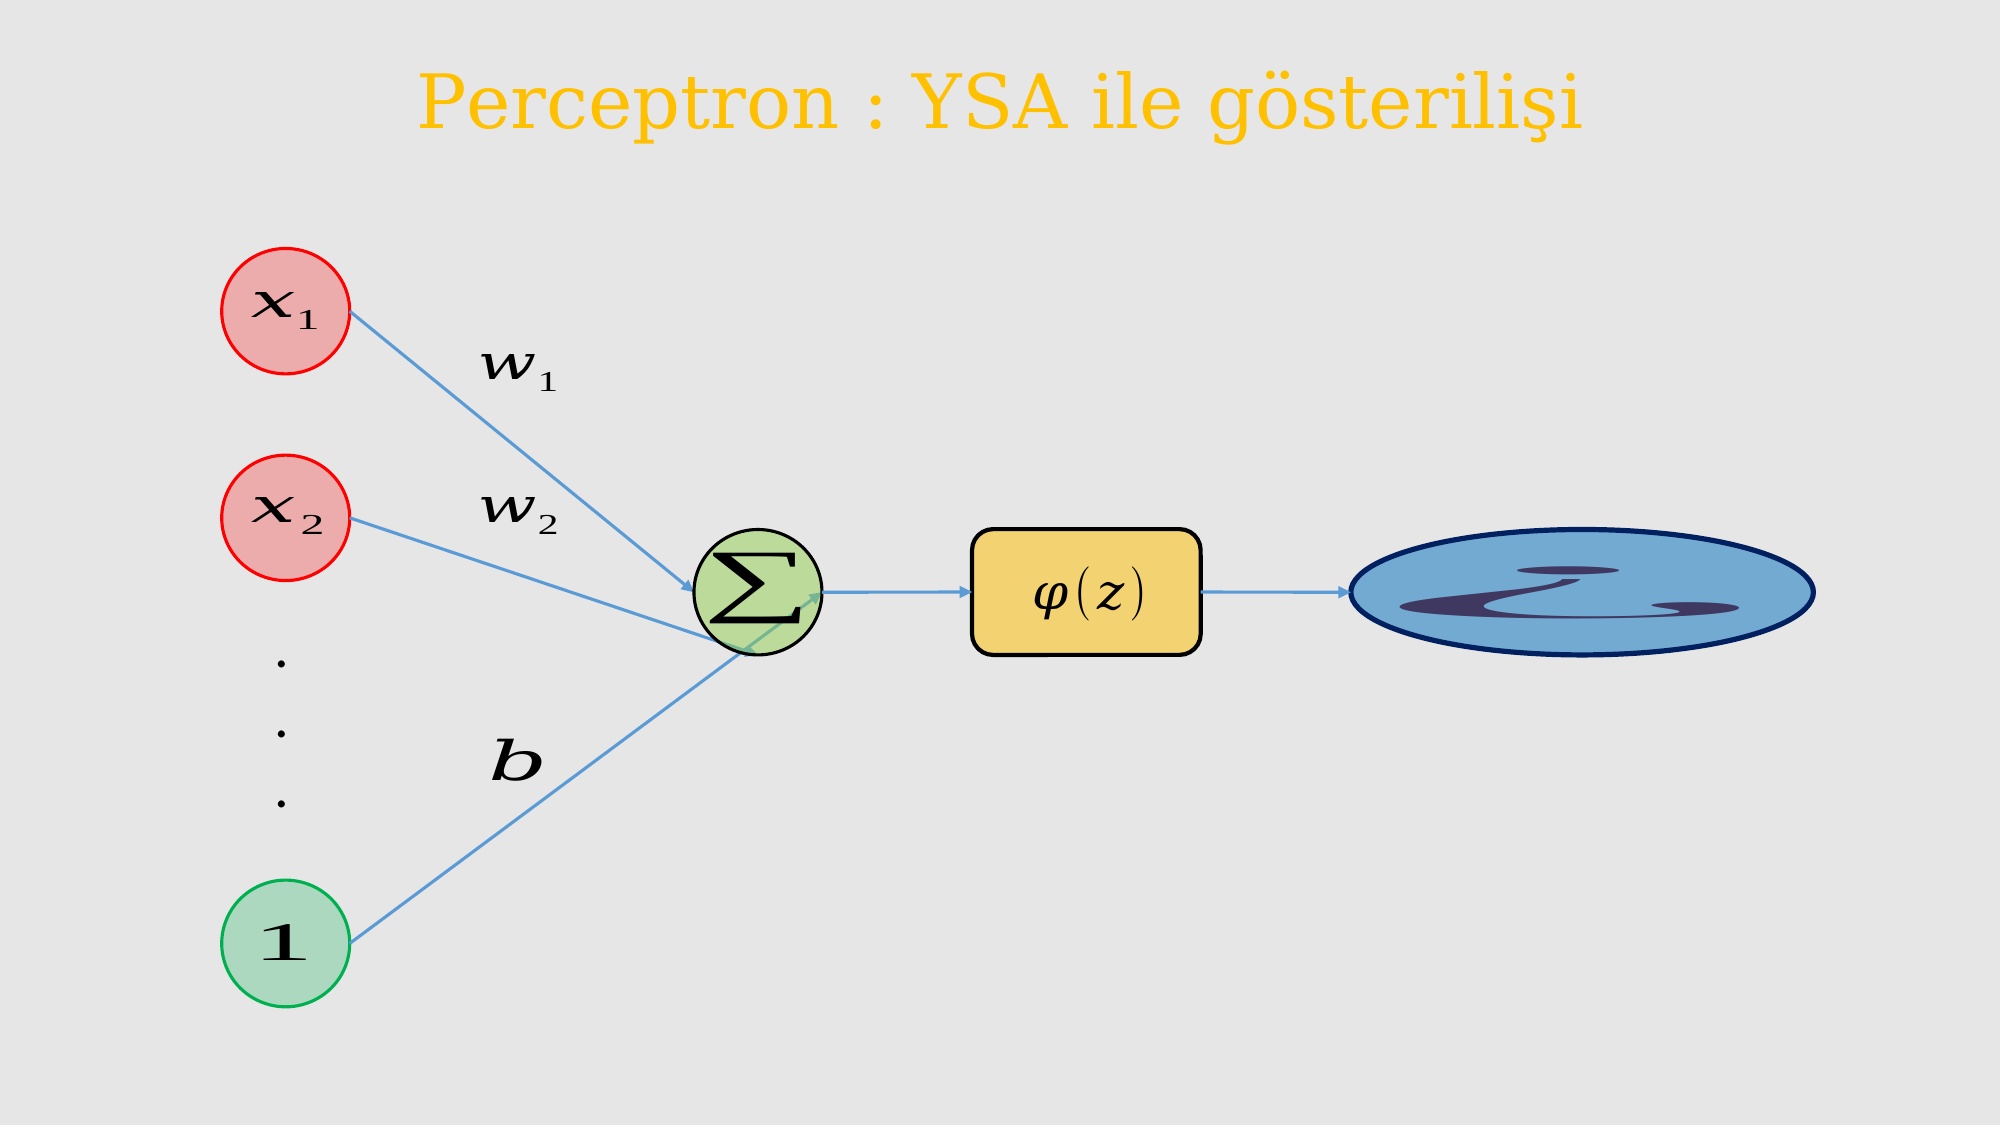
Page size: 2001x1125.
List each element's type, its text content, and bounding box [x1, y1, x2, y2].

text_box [349, 517, 694, 593]
text_box [971, 528, 1202, 656]
text_box . . . [259, 602, 312, 827]
title Perceptron : YSA ile gösterilişi [137, 44, 1863, 164]
text_box [1349, 528, 1815, 656]
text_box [349, 636, 713, 944]
text_box [692, 528, 823, 656]
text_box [349, 311, 713, 548]
text_box [220, 879, 351, 1008]
text_box [220, 247, 351, 375]
text_box [220, 454, 349, 582]
